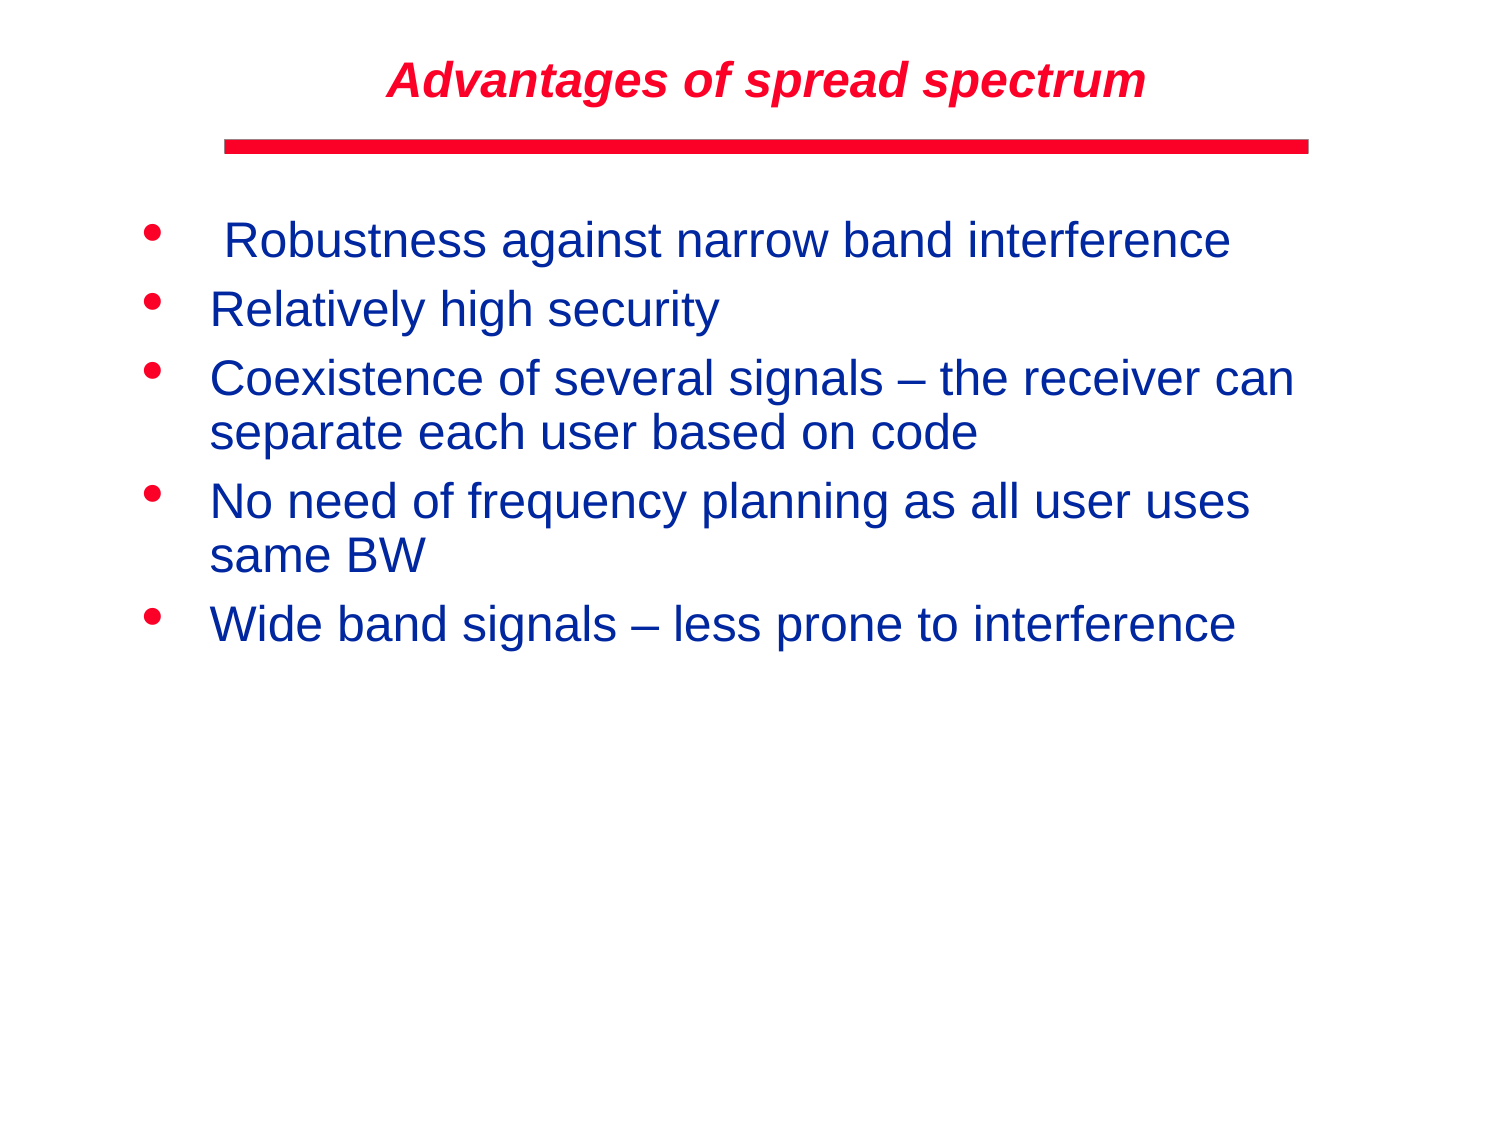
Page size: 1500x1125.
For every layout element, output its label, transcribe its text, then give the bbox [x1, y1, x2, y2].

title Advantages of spread spectrum [224, 44, 1309, 118]
list Robustness against narrow band interference Relatively high security Coexistence of several signals – the receiver can separate each user based on code No need of frequency planning as all user uses same BW Wide band signals – less prone to interference [128, 206, 1380, 1026]
